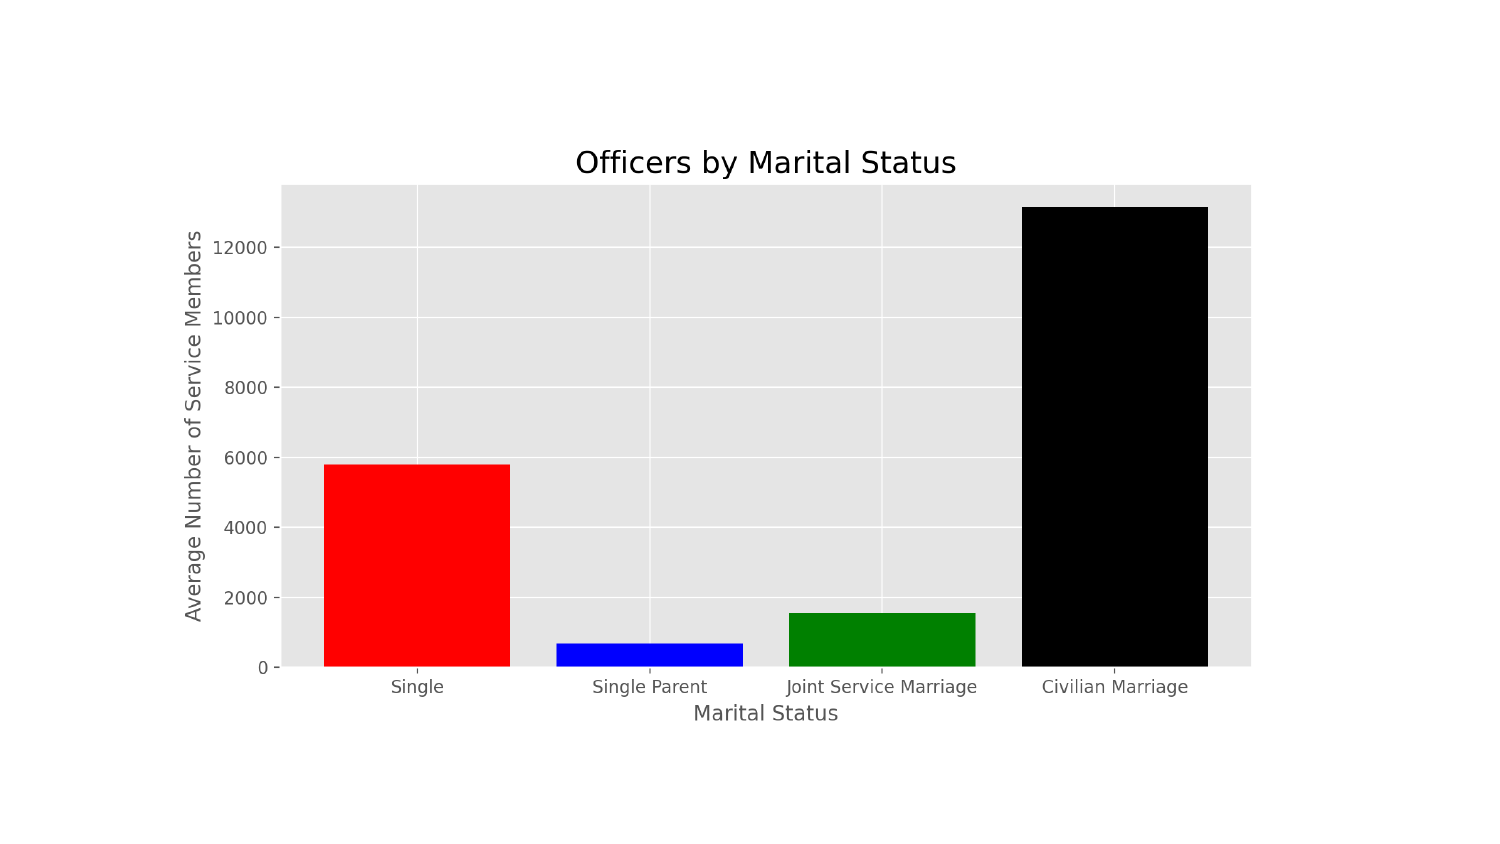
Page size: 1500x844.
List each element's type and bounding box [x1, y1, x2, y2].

picture [122, 108, 1377, 736]
